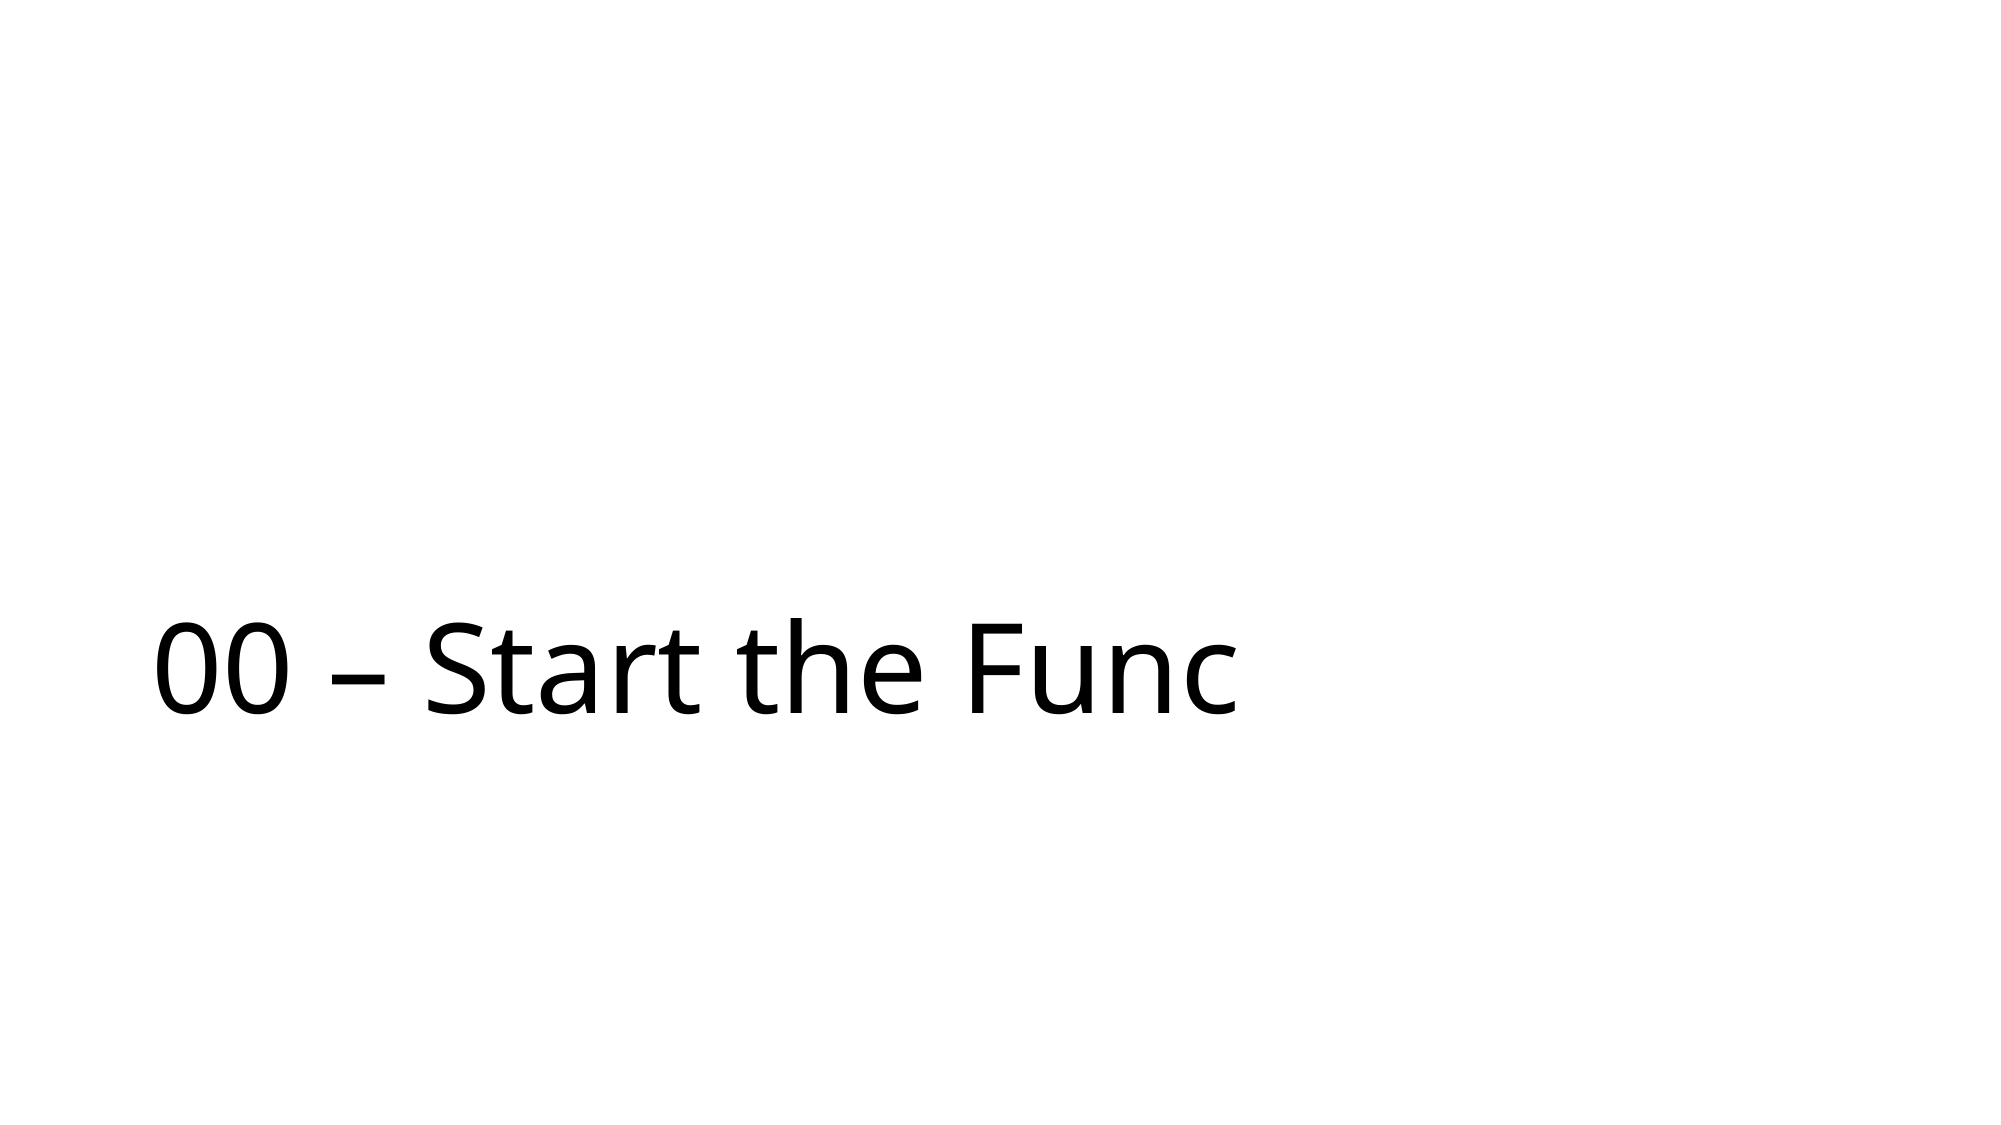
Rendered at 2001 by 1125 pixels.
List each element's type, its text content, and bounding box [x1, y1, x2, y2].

title 00 – Start the Func [136, 280, 1862, 749]
